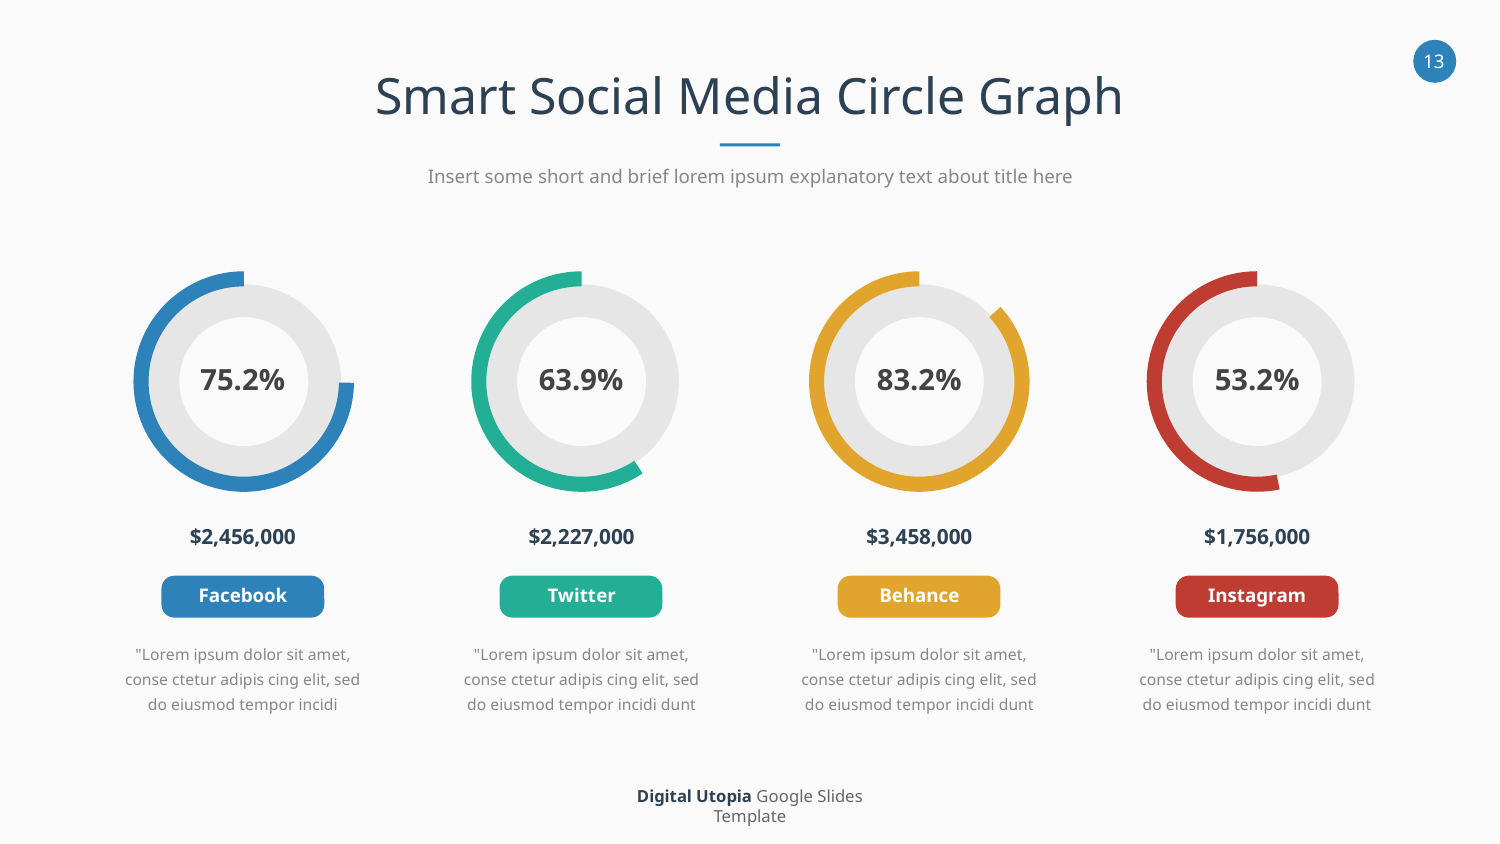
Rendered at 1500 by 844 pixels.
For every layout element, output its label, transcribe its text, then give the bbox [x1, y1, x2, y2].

text_box "Lorem ipsum dolor sit amet, conse ctetur adipis cing elit, sed do eiusmod tempor incidi [117, 637, 369, 715]
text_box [808, 271, 1030, 493]
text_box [161, 575, 325, 618]
text_box "Lorem ipsum dolor sit amet, conse ctetur adipis cing elit, sed do eiusmod tempor incidi dunt [793, 637, 1045, 715]
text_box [1146, 271, 1368, 493]
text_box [499, 575, 663, 618]
text_box $2,456,000 [116, 523, 369, 549]
list Insert some short and brief lorem ipsum explanatory text about title here [112, 164, 1388, 190]
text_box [837, 575, 1001, 618]
text_box $1,756,000 [1131, 523, 1384, 549]
text_box "Lorem ipsum dolor sit amet, conse ctetur adipis cing elit, sed do eiusmod tempor incidi dunt [1131, 637, 1383, 715]
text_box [470, 271, 692, 493]
text_box "Lorem ipsum dolor sit amet, conse ctetur adipis cing elit, sed do eiusmod tempor incidi dunt [455, 637, 708, 714]
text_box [1175, 575, 1339, 618]
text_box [133, 271, 355, 493]
text_box $2,227,000 [455, 523, 708, 549]
text_box $3,458,000 [793, 523, 1046, 549]
list Smart Social Media Circle Graph [112, 64, 1388, 131]
